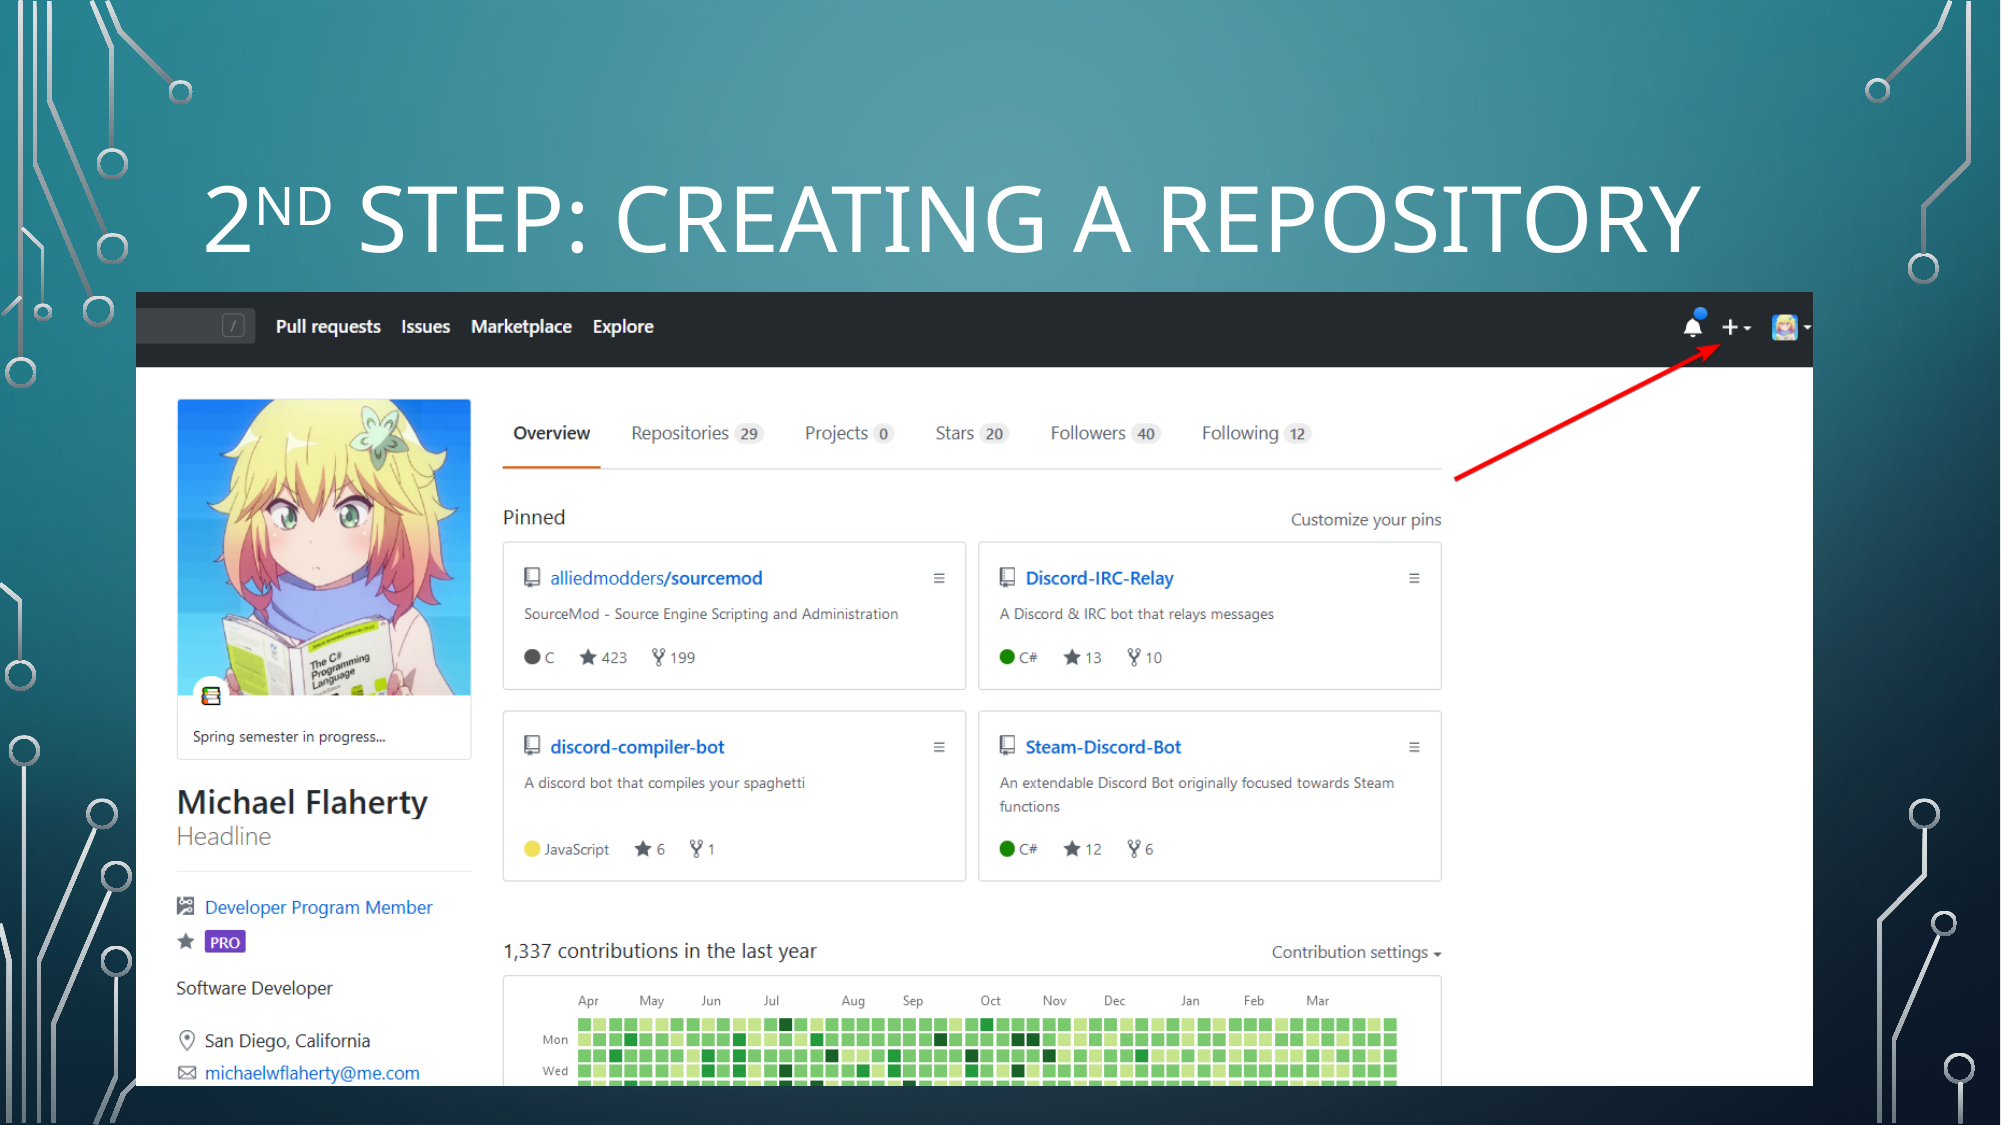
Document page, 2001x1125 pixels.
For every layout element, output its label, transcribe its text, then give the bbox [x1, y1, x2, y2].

picture [136, 292, 1813, 1086]
title 2nd Step: Creating a repository [187, 101, 1813, 292]
